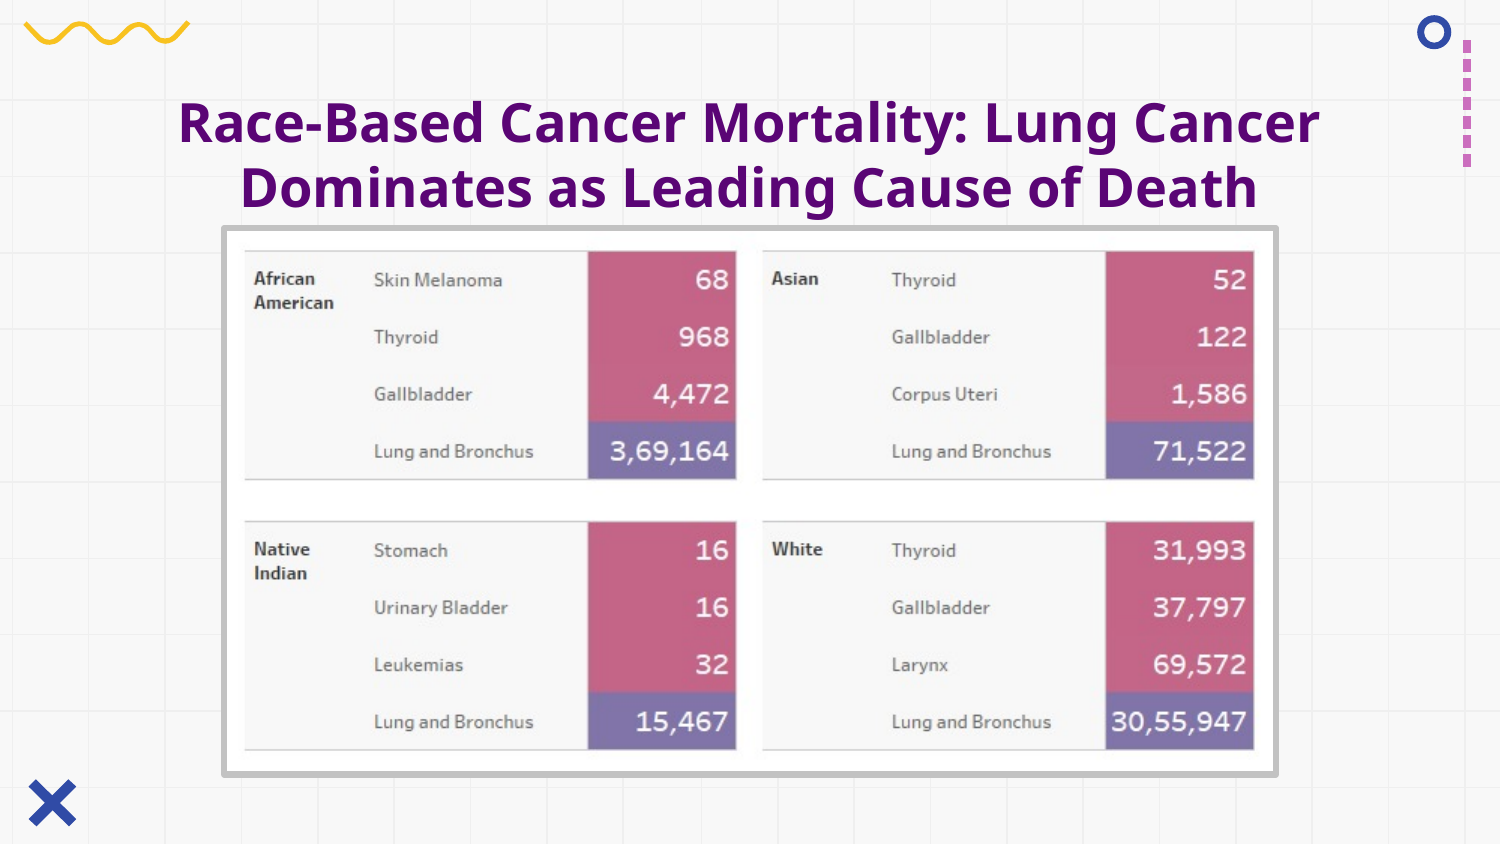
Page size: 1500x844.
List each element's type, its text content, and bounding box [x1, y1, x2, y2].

title Race-Based Cancer Mortality: Lung Cancer Dominates as Leading Cause of Death [118, 72, 1382, 167]
picture [227, 231, 1273, 772]
